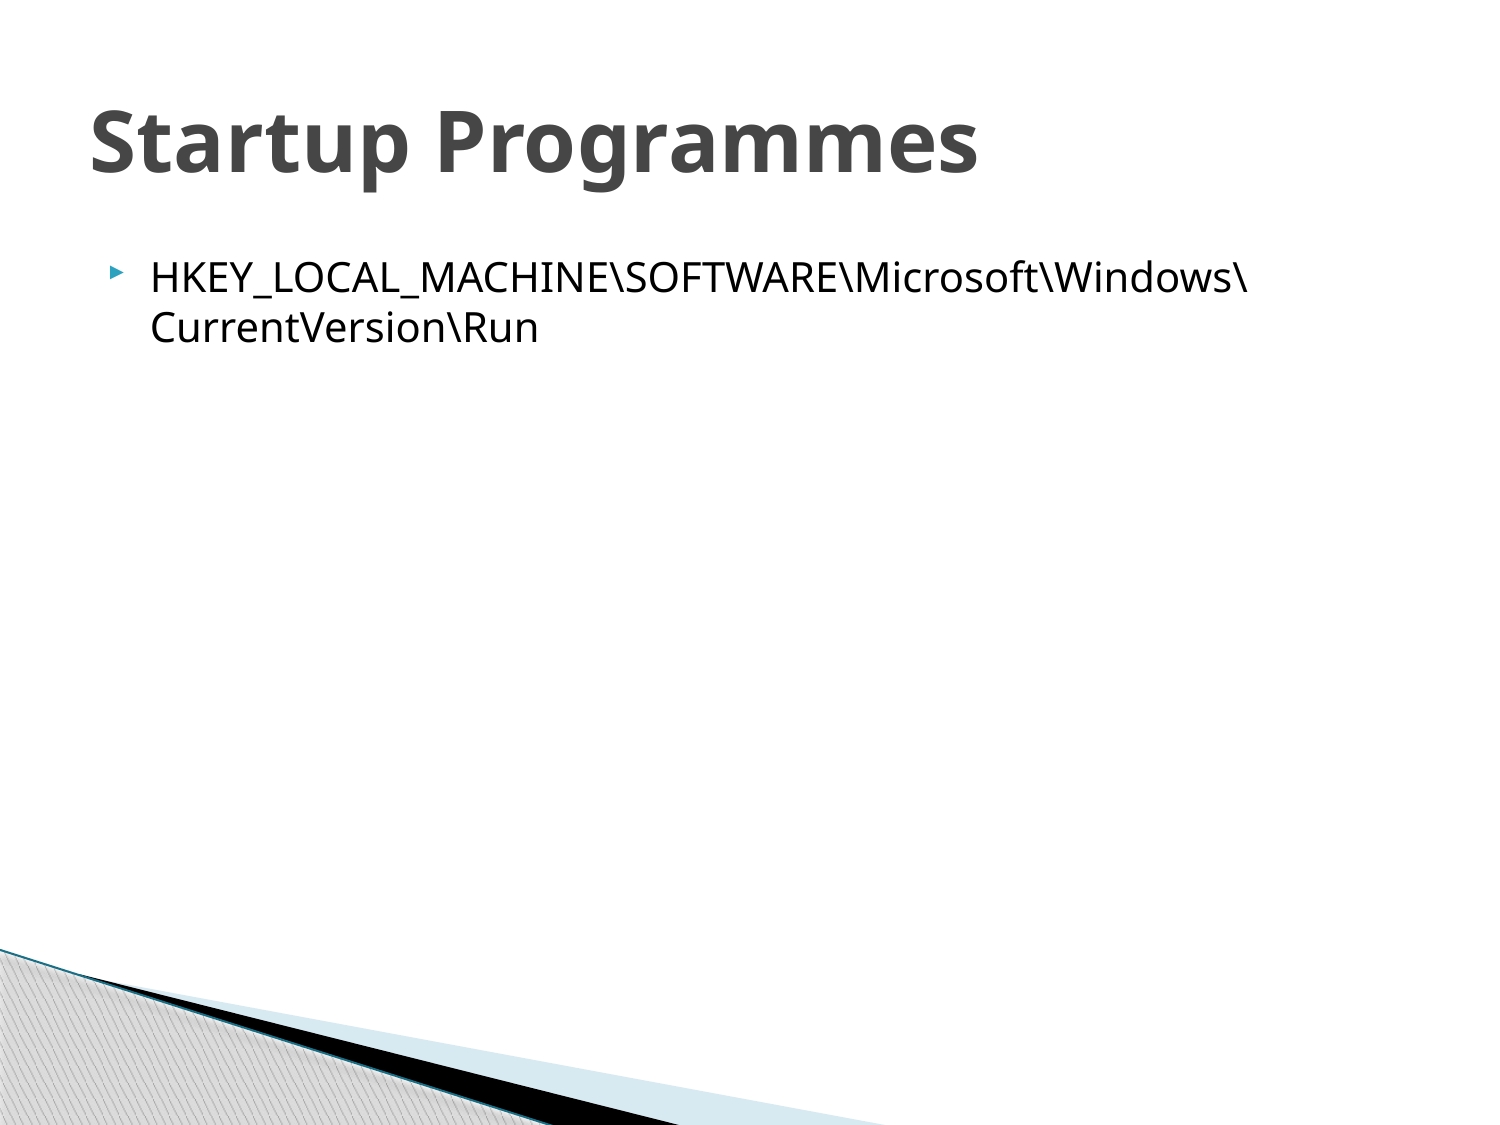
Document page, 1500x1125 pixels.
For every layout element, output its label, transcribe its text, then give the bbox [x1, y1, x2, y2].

title Startup Programmes [75, 45, 1425, 233]
list HKEY_LOCAL_MACHINE\SOFTWARE\Microsoft\Windows\ CurrentVersion\Run [75, 243, 1425, 986]
